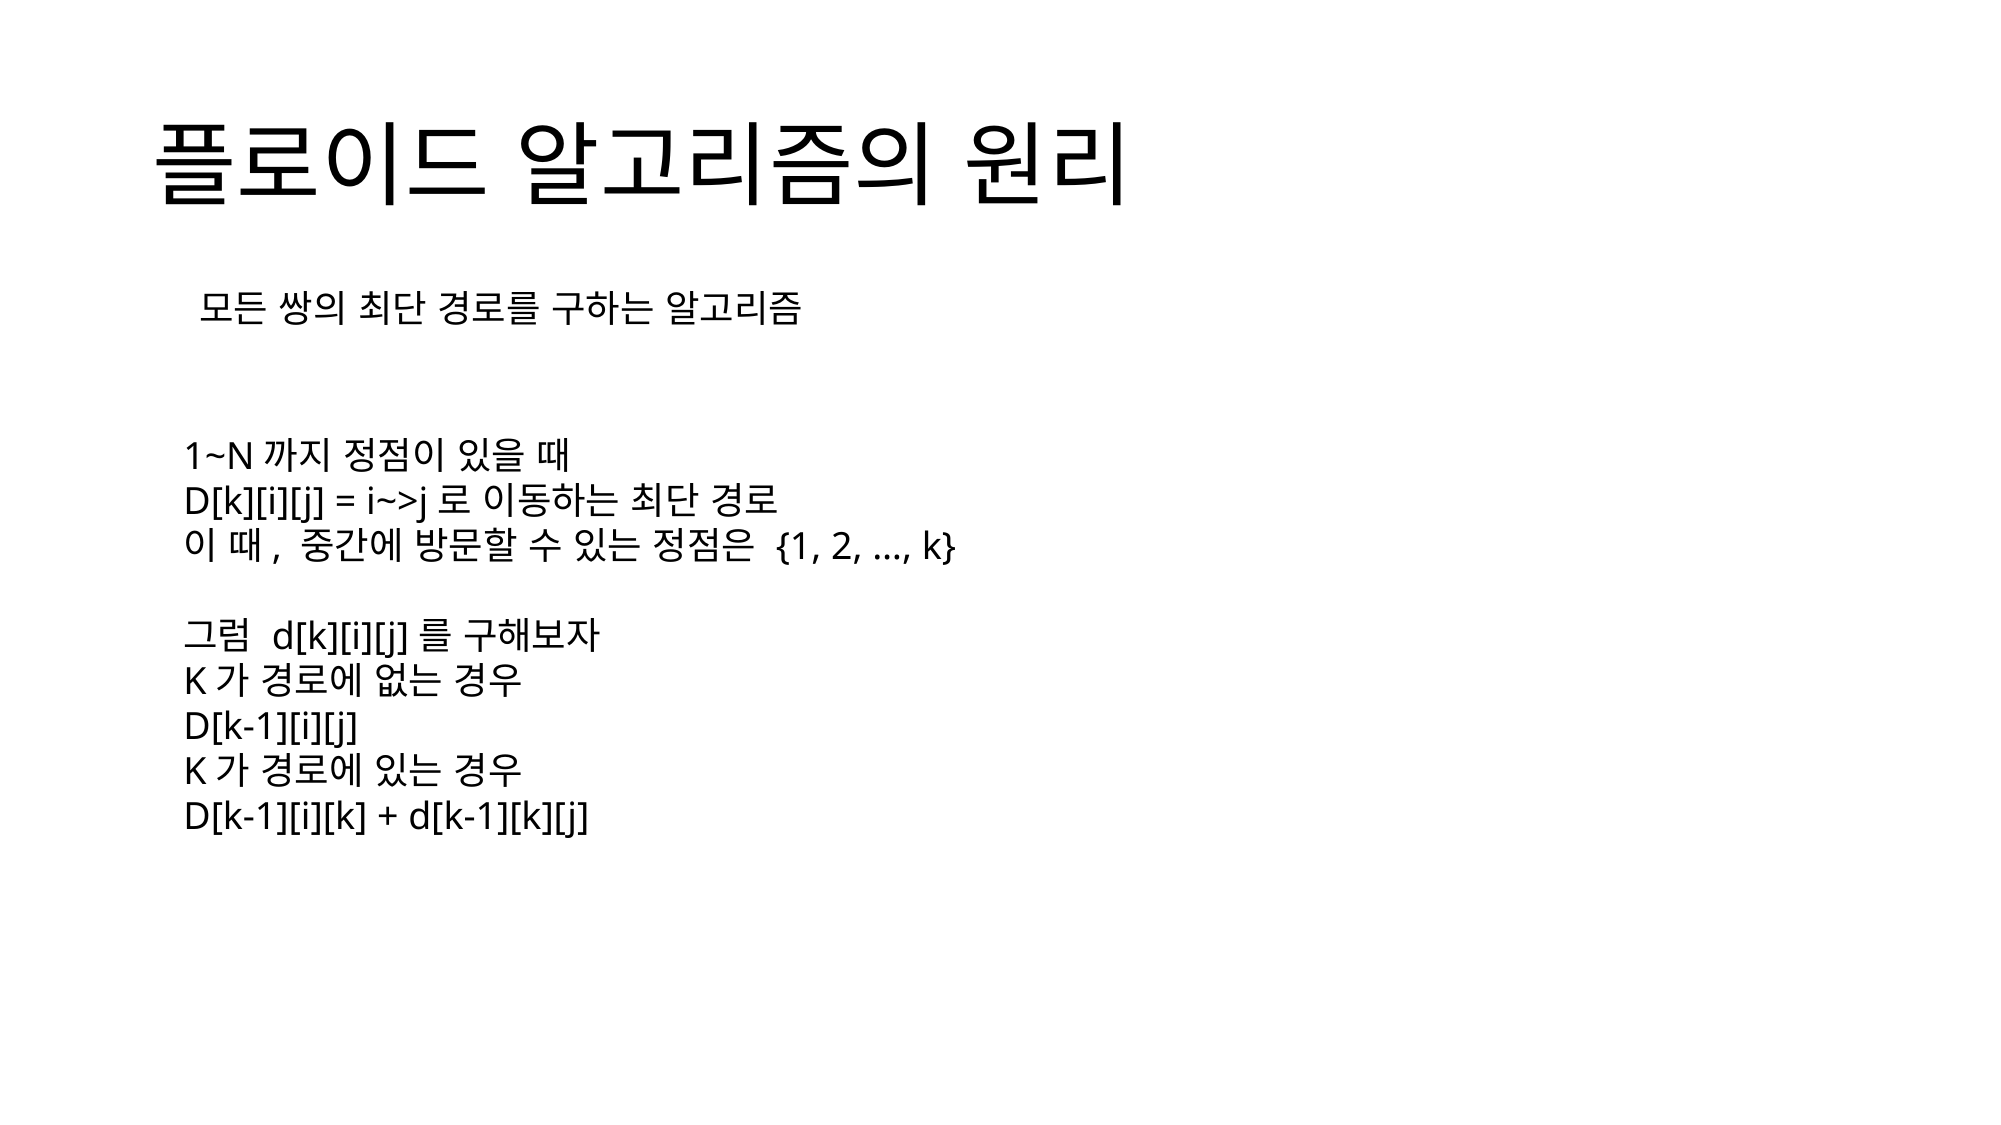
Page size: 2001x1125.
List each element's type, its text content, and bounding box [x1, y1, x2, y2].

text_box 1~N까지 정점이 있을 때 D[k][i][j] = i~>j로 이동하는 최단 경로 이 때, 중간에 방문할 수 있는 정점은 {1, 2, …, k} 그럼 d[k][i][j]를 구해보자 K가 경로에 없는 경우 D[k-1][i][j] K가 경로에 있는 경우 D[k-1][i][k] + d[k-1][k][j] [168, 424, 972, 844]
text_box 모든 쌍의 최단 경로를 구하는 알고리즘 [184, 277, 819, 337]
title 플로이드 알고리즘의 원리 [137, 59, 1863, 278]
